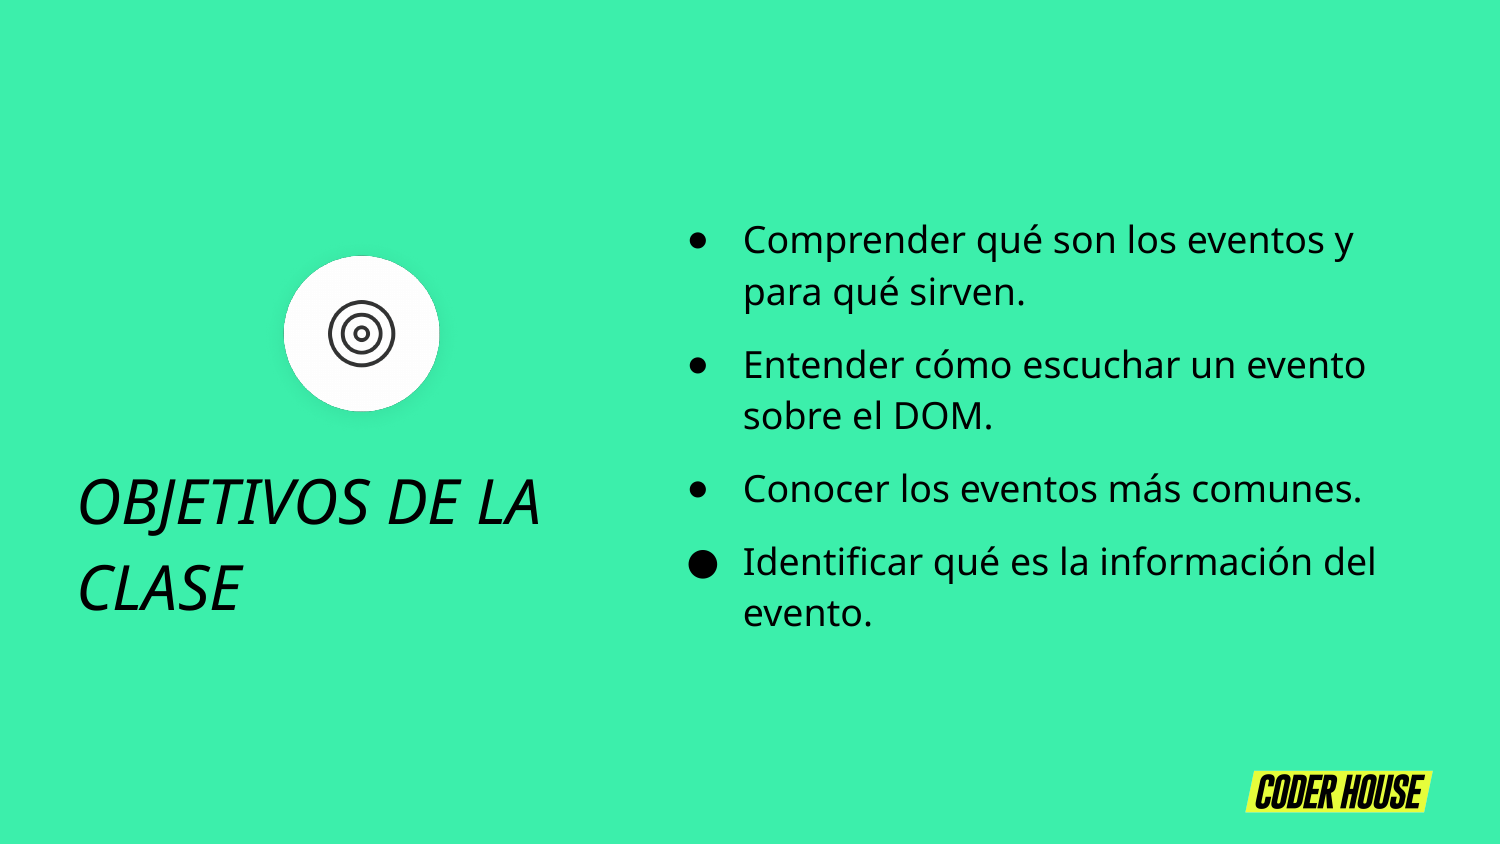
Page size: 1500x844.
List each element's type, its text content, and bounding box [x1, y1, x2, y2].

picture [1241, 764, 1437, 819]
text_box Comprender qué son los eventos y para qué sirven. Entender cómo escuchar un evento sobre el DOM. Conocer los eventos más comunes. Identificar qué es la información del evento. [652, 186, 1412, 658]
text_box OBJETIVOS DE LA CLASE [61, 435, 658, 598]
picture [264, 235, 460, 431]
